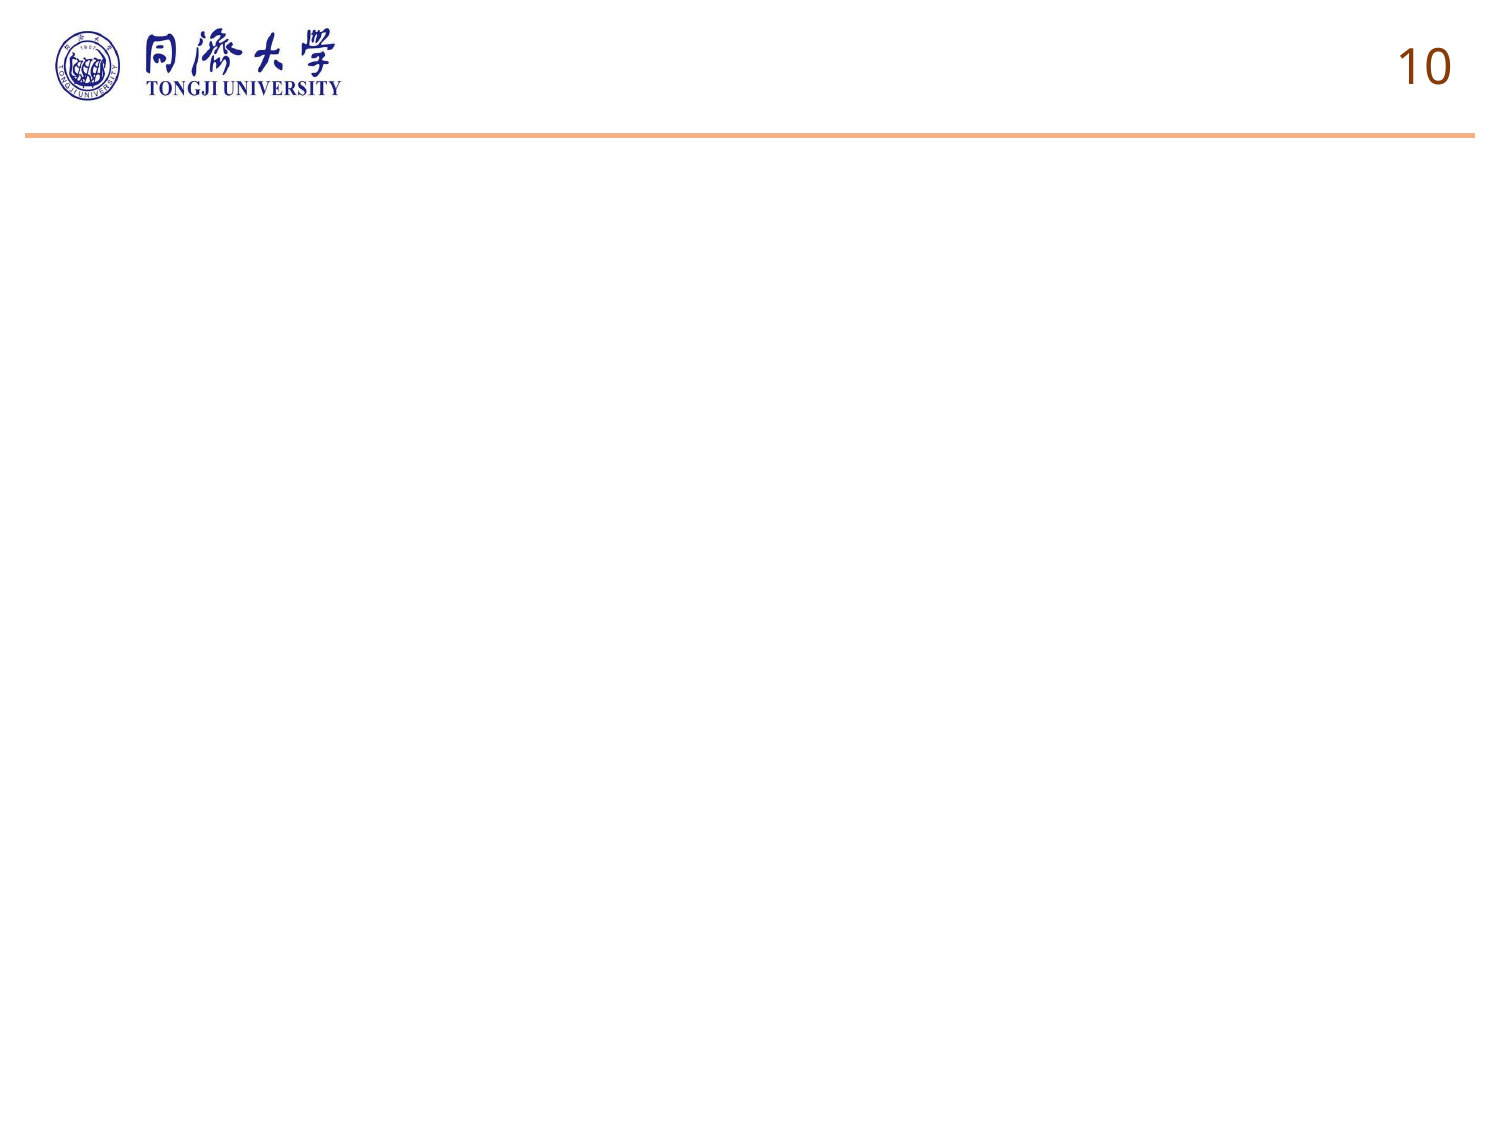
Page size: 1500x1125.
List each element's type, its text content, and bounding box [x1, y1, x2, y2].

text_box 10 [1380, 27, 1468, 103]
picture [25, 0, 371, 131]
